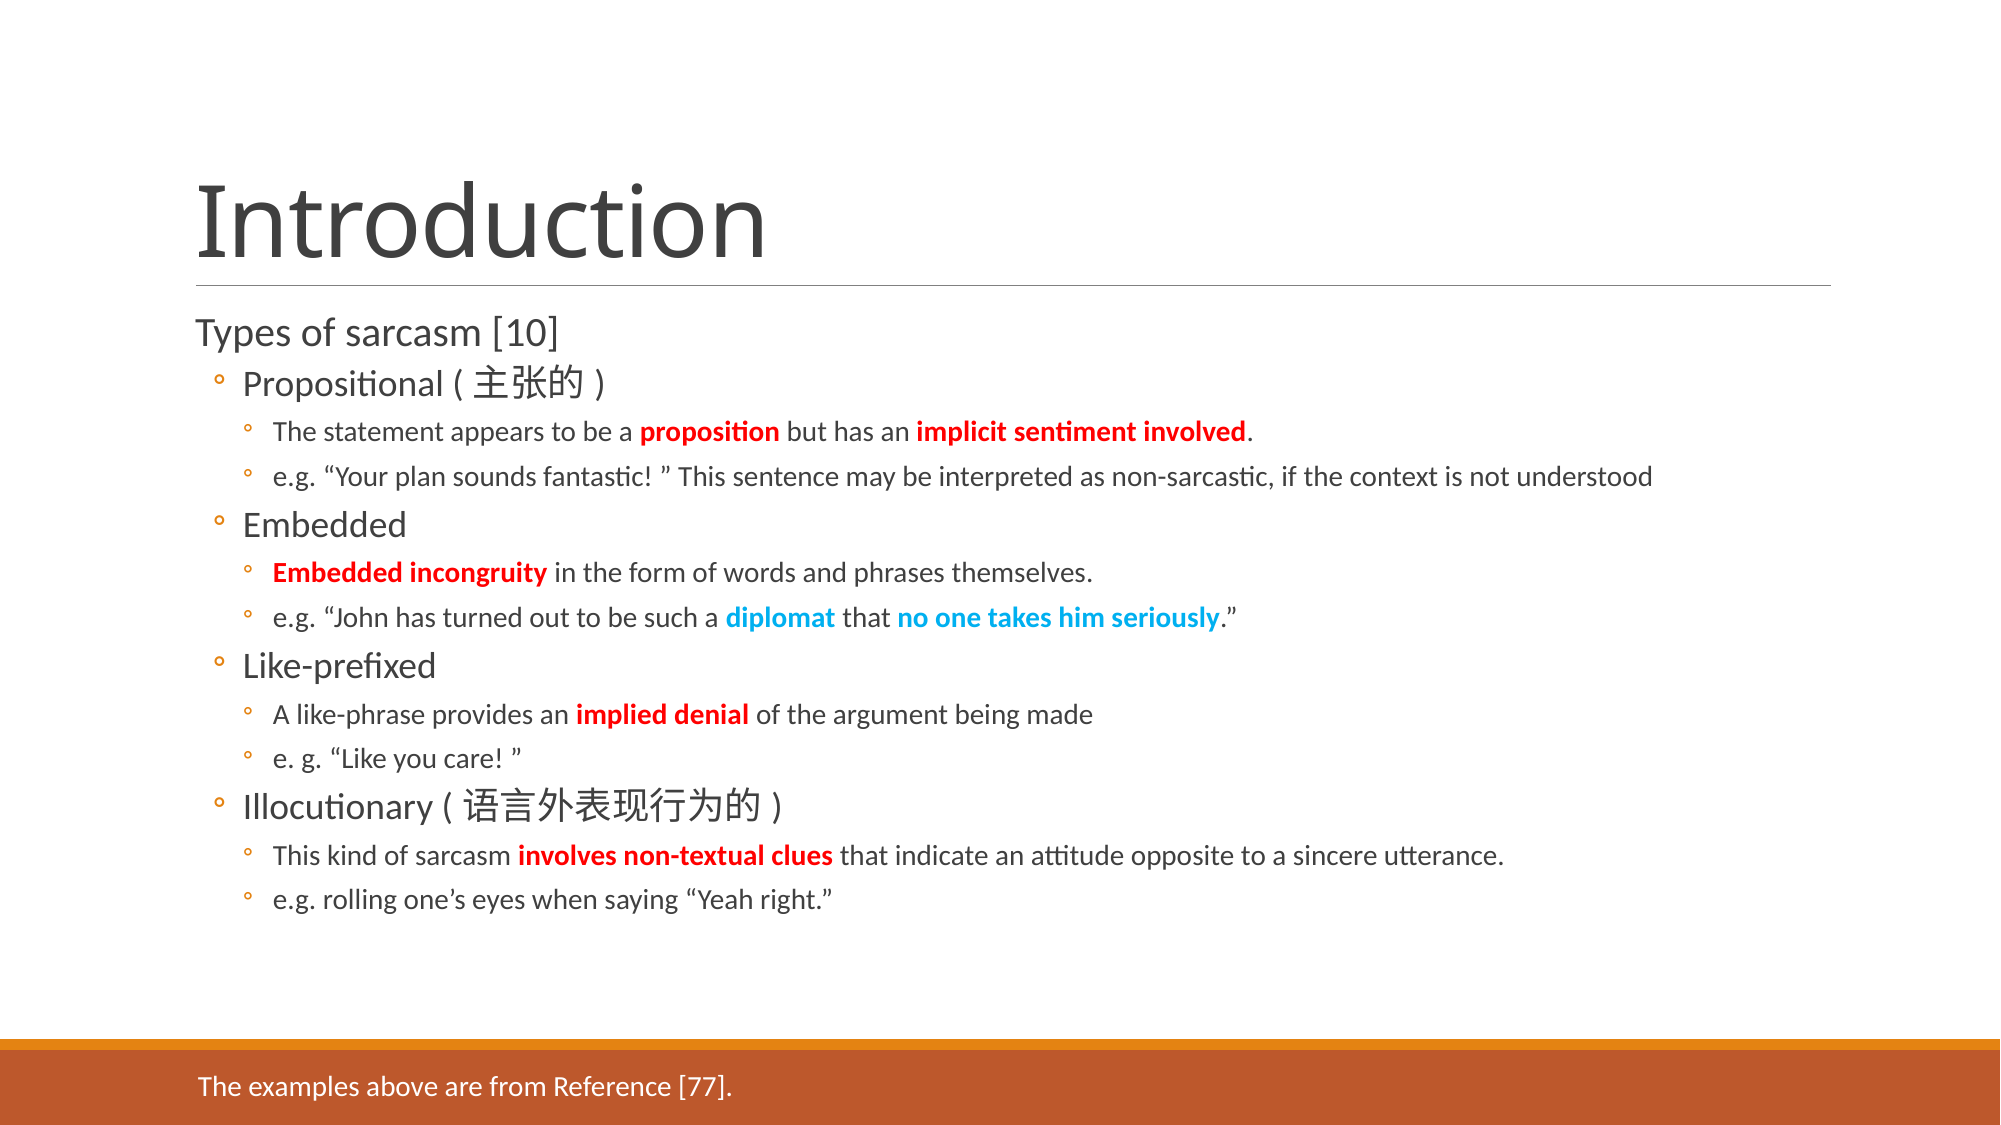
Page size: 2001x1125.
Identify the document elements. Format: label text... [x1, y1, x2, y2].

text_box The examples above are from Reference [77]. [183, 1059, 749, 1110]
list Types of sarcasm [10] Propositional (主张的) The statement appears to be a proposition but has an implicit sentiment involved. e.g. “Your plan sounds fantastic! ” This sentence may be interpreted as non-sarcastic, if the context is not understood Embedded Embedded incongruity in the form of words and phrases themselves. e.g. “John has turned out to be such a diplomat that no one takes him seriously.” Like-prefixed A like-phrase provides an implied denial of the argument being made e. g. “Like you care! ” Illocutionary (语言外表现行为的) This kind of sarcasm involves non-textual clues that indicate an attitude opposite to a sincere utterance. e.g. rolling one’s eyes when saying “Yeah right.” [180, 302, 1830, 963]
title Introduction [180, 47, 1830, 285]
